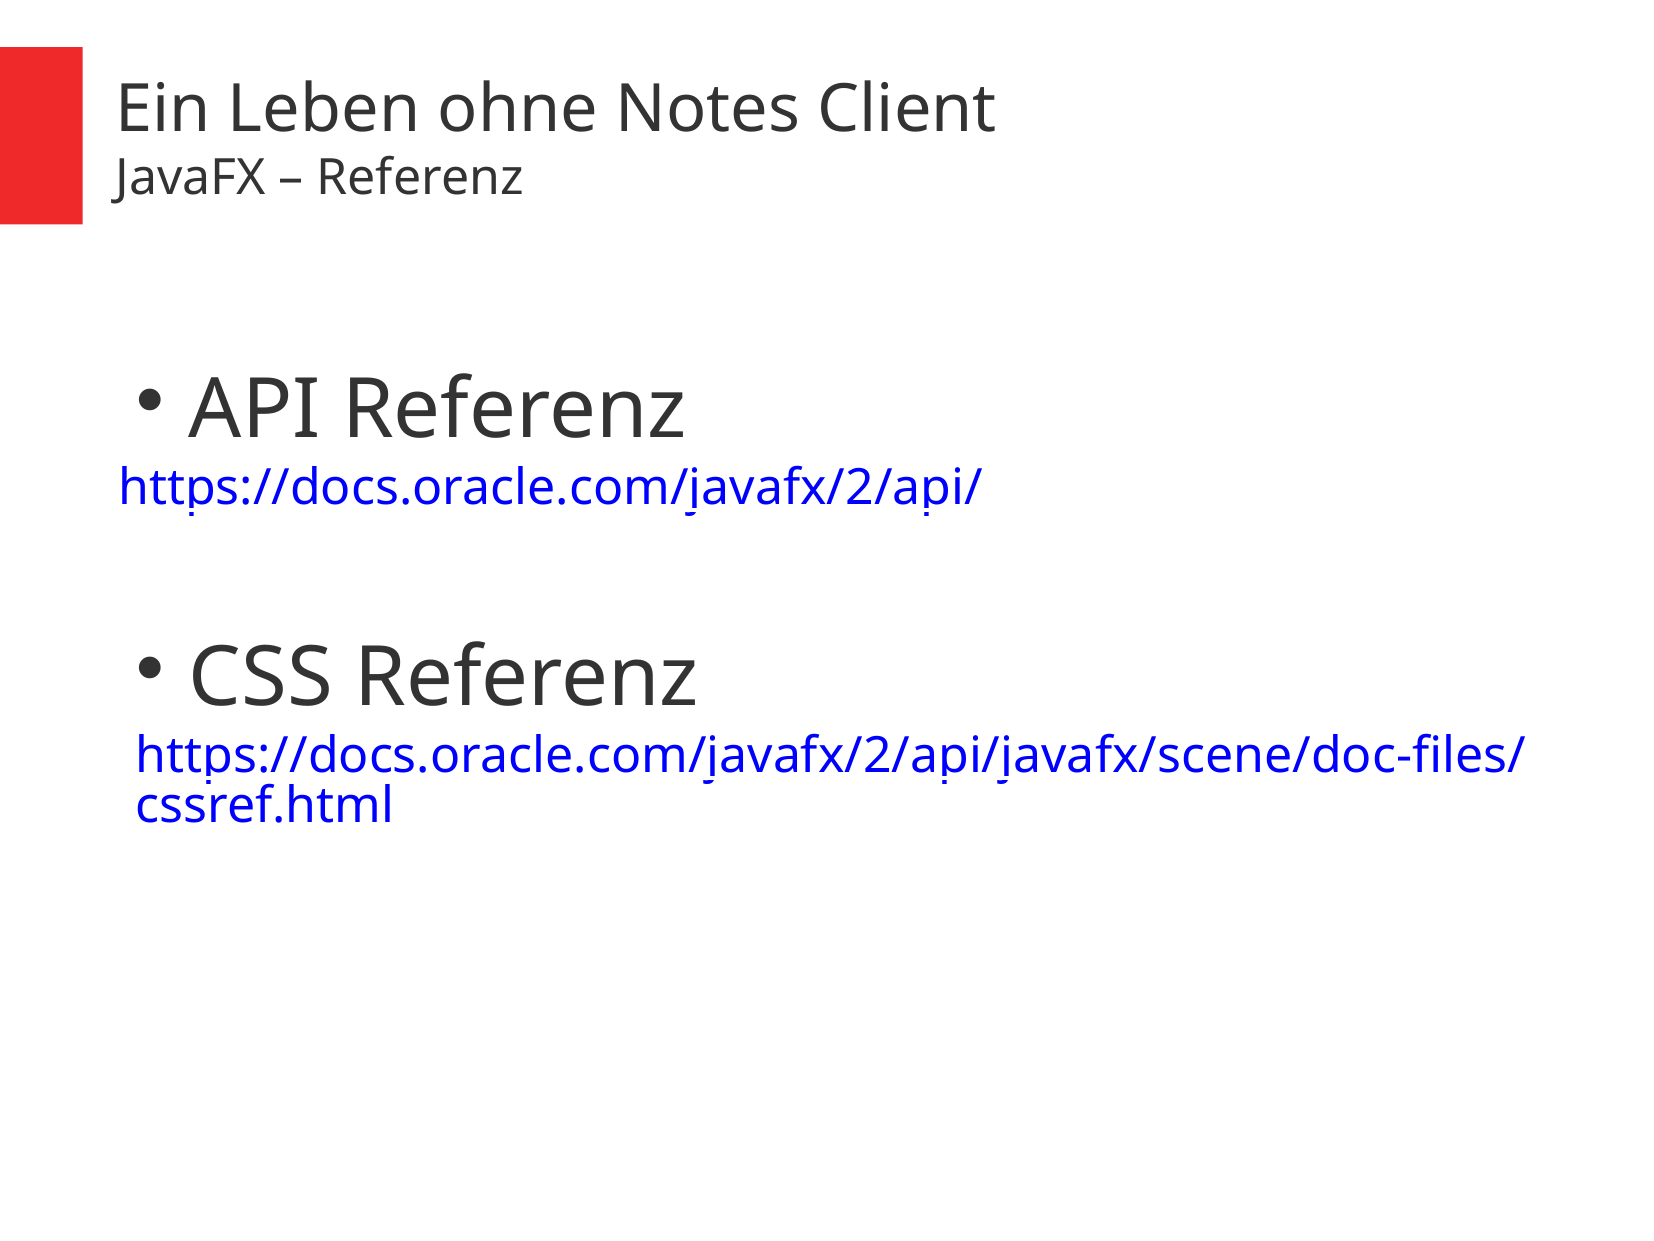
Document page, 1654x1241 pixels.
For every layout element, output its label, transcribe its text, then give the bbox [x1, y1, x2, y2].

text_box Ein Leben ohne Notes Client JavaFX – Referenz [115, 45, 1569, 225]
text_box API Referenz https://docs.oracle.com/javafx/2/api/ CSS Referenz https://docs.oracle.com/javafx/2/api/javafx/scene/doc-files/cssref.html [118, 354, 1536, 1074]
